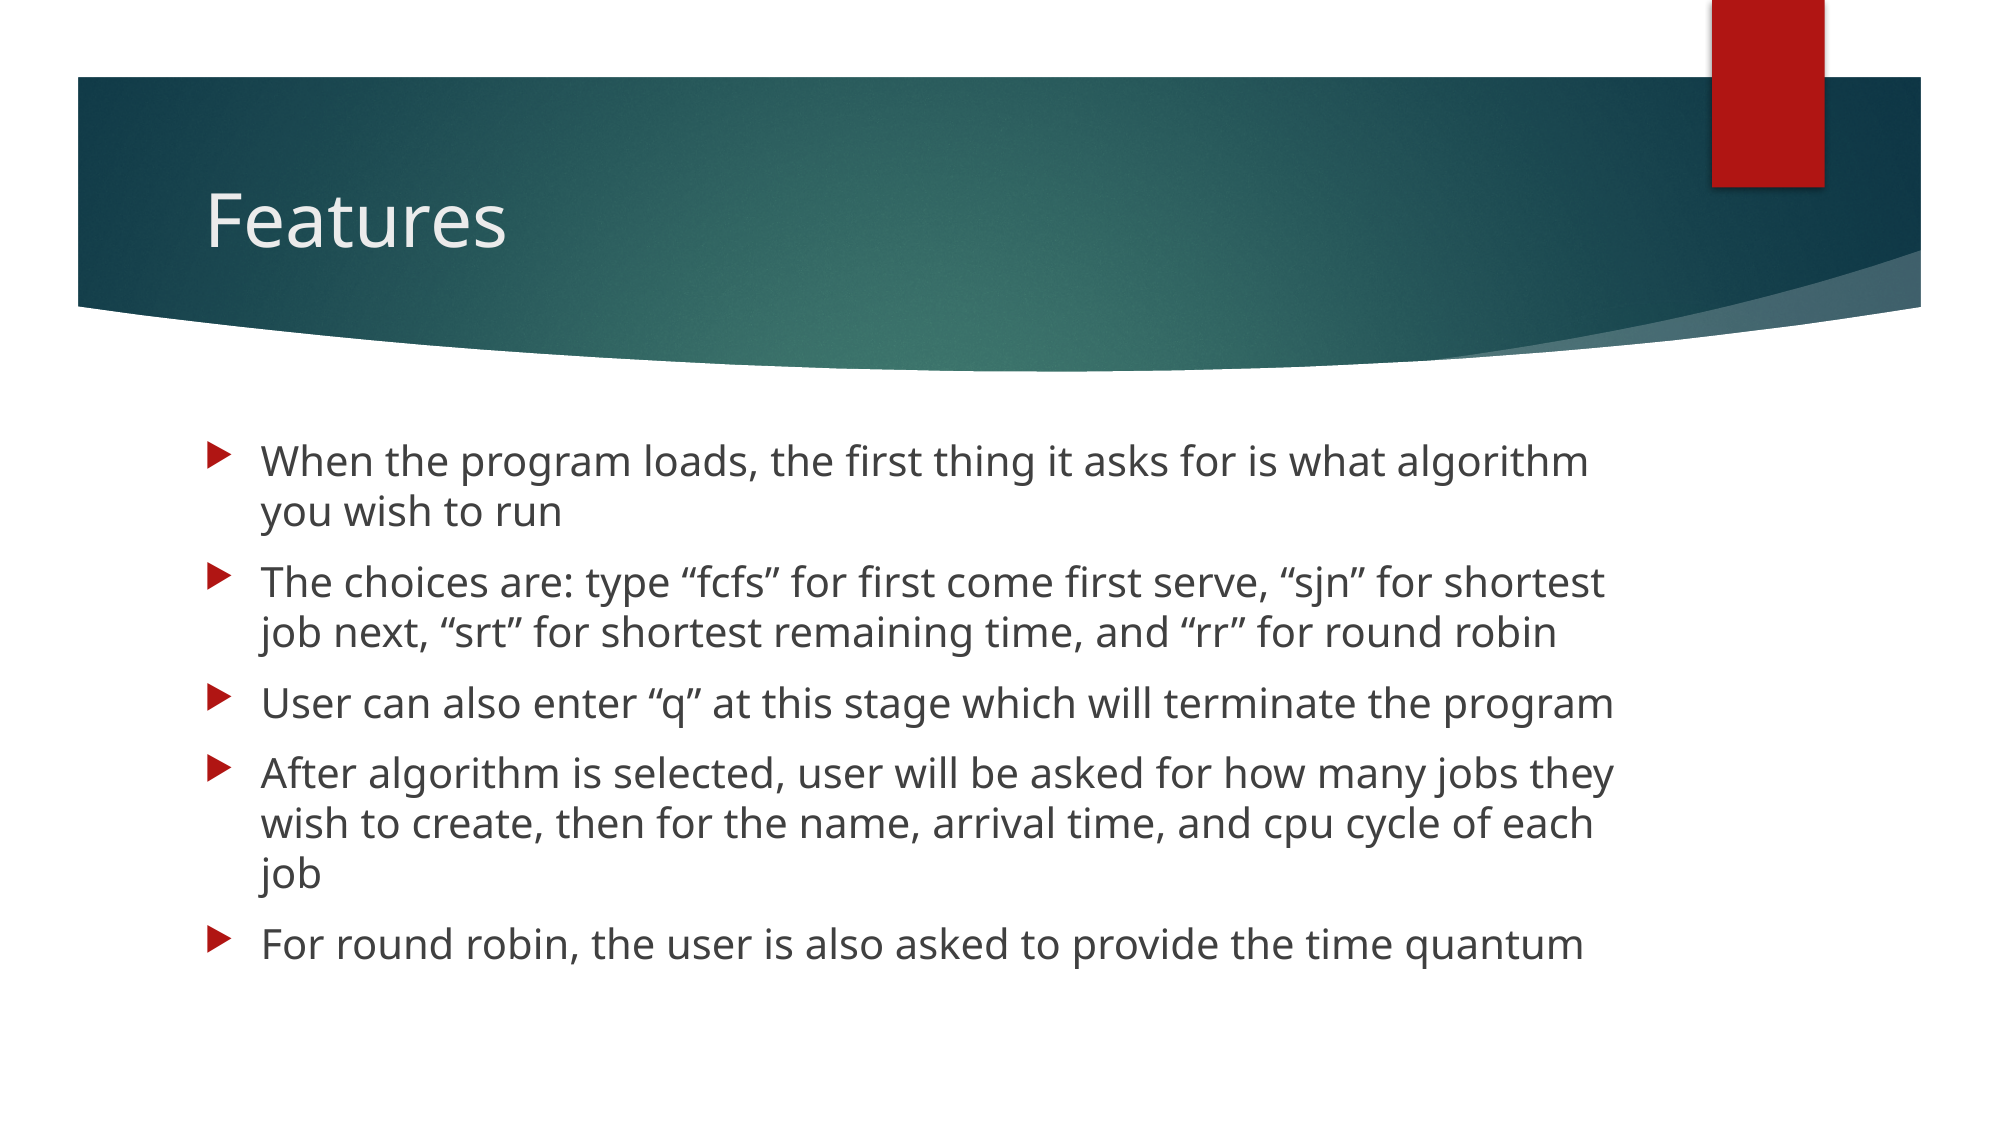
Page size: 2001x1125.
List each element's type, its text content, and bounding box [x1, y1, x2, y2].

title Features [189, 159, 1638, 276]
list When the program loads, the first thing it asks for is what algorithm you wish to run The choices are: type “fcfs” for first come first serve, “sjn” for shortest job next, “srt” for shortest remaining time, and “rr” for round robin User can also enter “q” at this stage which will terminate the program After algorithm is selected, user will be asked for how many jobs they wish to create, then for the name, arrival time, and cpu cycle of each job For round robin, the user is also asked to provide the time quantum [189, 427, 1638, 988]
